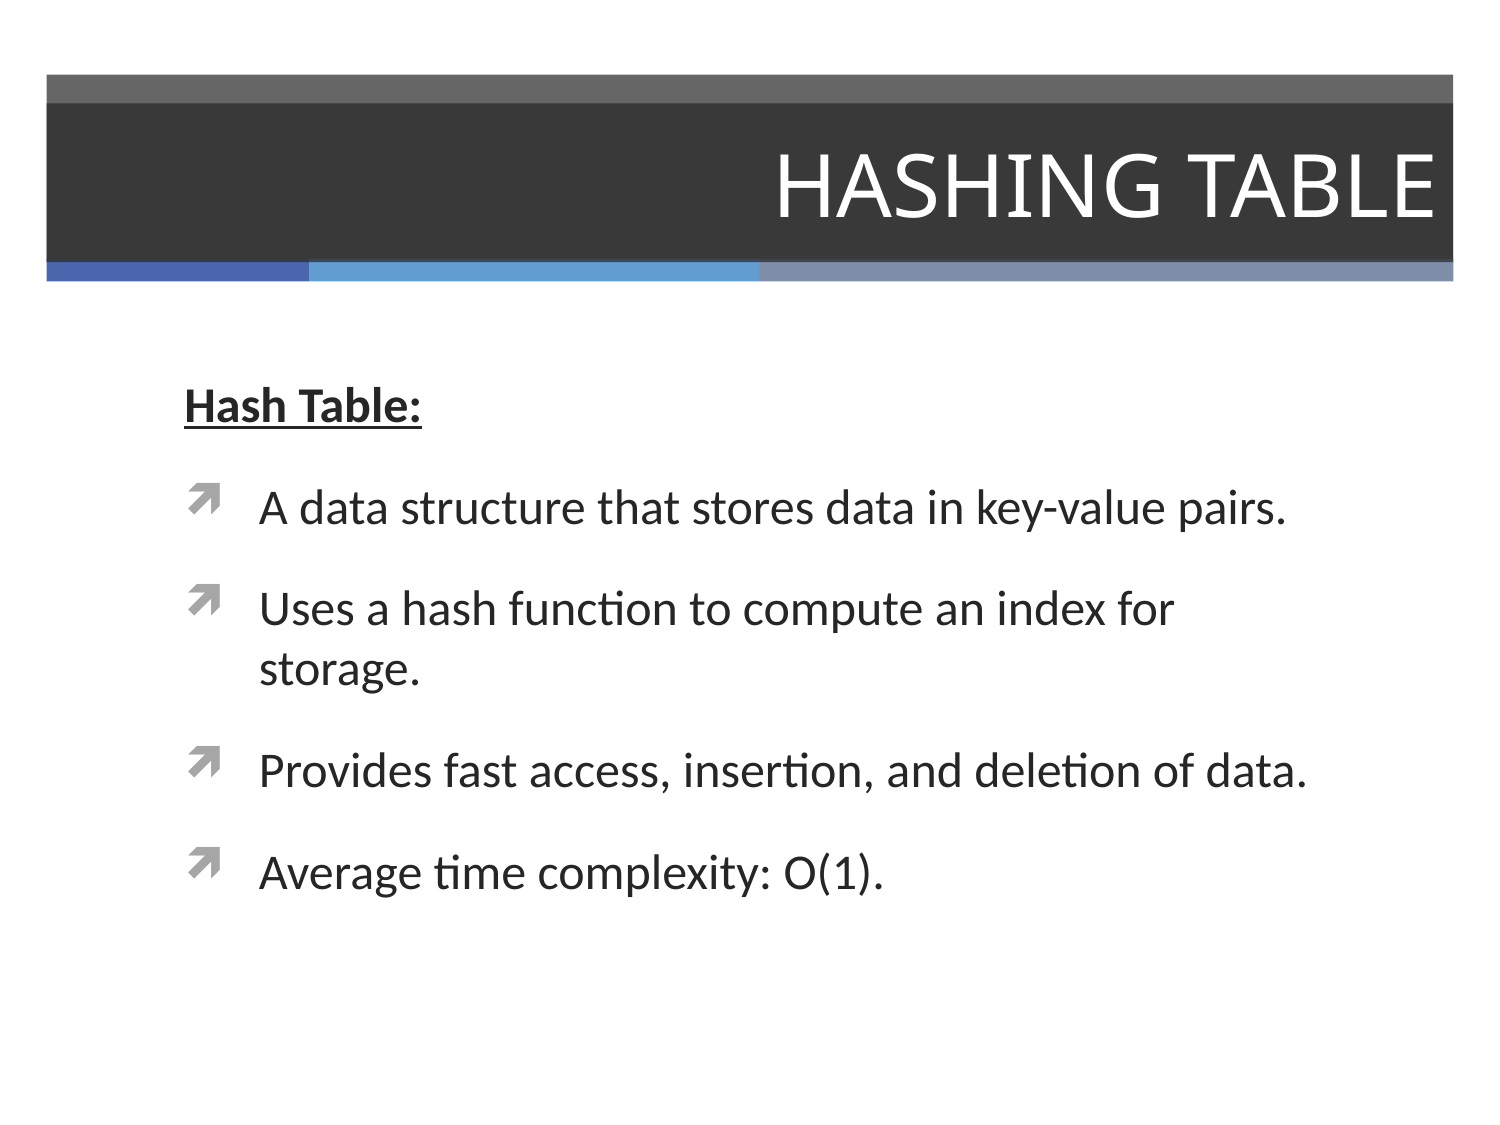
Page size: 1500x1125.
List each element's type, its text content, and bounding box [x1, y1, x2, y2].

title HASHING TABLE [46, 103, 1454, 263]
list Hash Table: A data structure that stores data in key-value pairs. Uses a hash function to compute an index for storage. Provides fast access, insertion, and deletion of data. Average time complexity: O(1). [169, 364, 1331, 1020]
